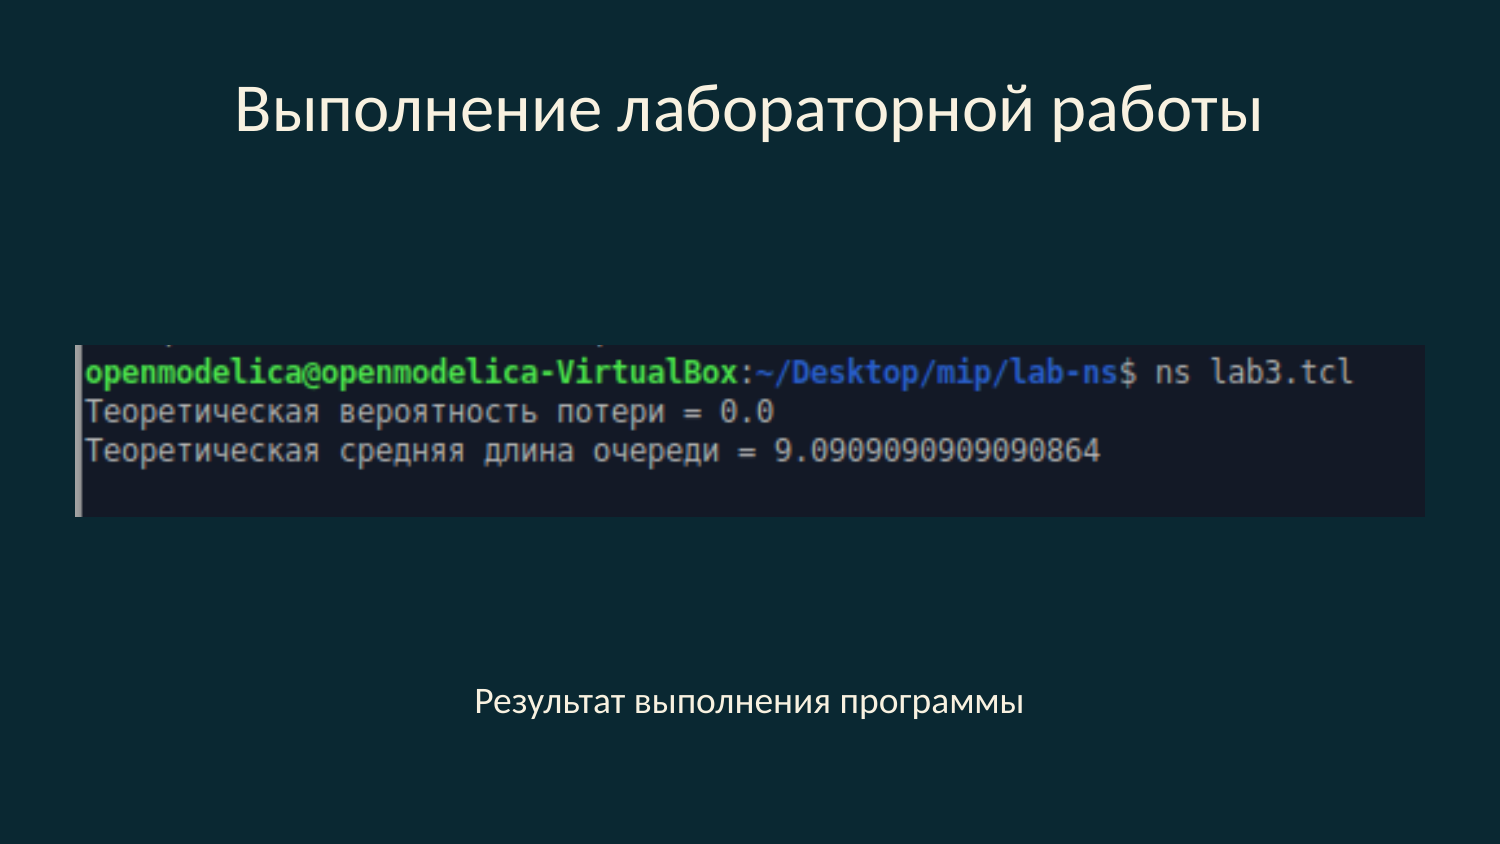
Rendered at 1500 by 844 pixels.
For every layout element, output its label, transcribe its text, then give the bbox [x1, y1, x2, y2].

text_box Результат выполнения программы [74, 668, 1425, 753]
title Выполнение лабораторной работы [75, 33, 1425, 175]
picture [74, 345, 1426, 517]
